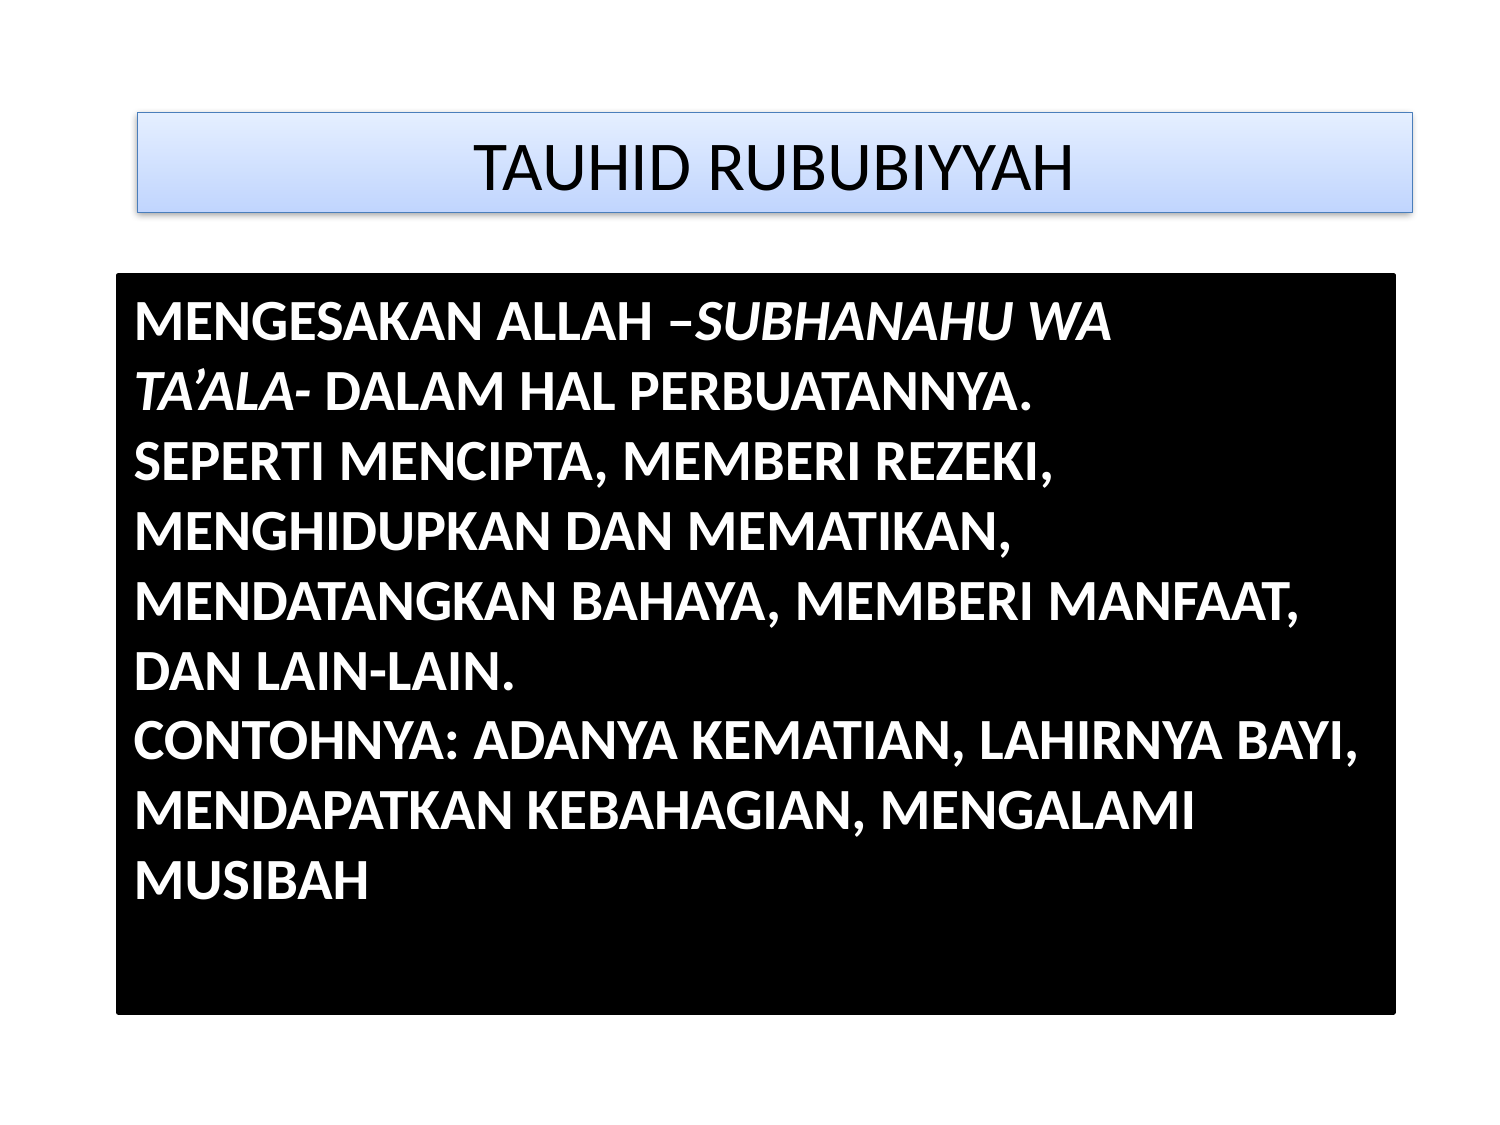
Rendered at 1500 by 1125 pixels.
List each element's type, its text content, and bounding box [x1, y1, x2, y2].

list TAUHID RUBUBIYYAH [137, 112, 1413, 213]
title mengesakan Allah –subhanahu wa ta’ala- dalam hal perbuatanNya. Seperti mencipta, memberi rezeki, menghidupkan dan mematikan, mendatangkan bahaya, memberi manfaat, dan lain-lain. Contohnya: adanya kematian, lahirnya bayi, MENDAPATKAN KEBAHAGIAN, MENGALAMI MUSIBAH [116, 273, 1396, 1015]
